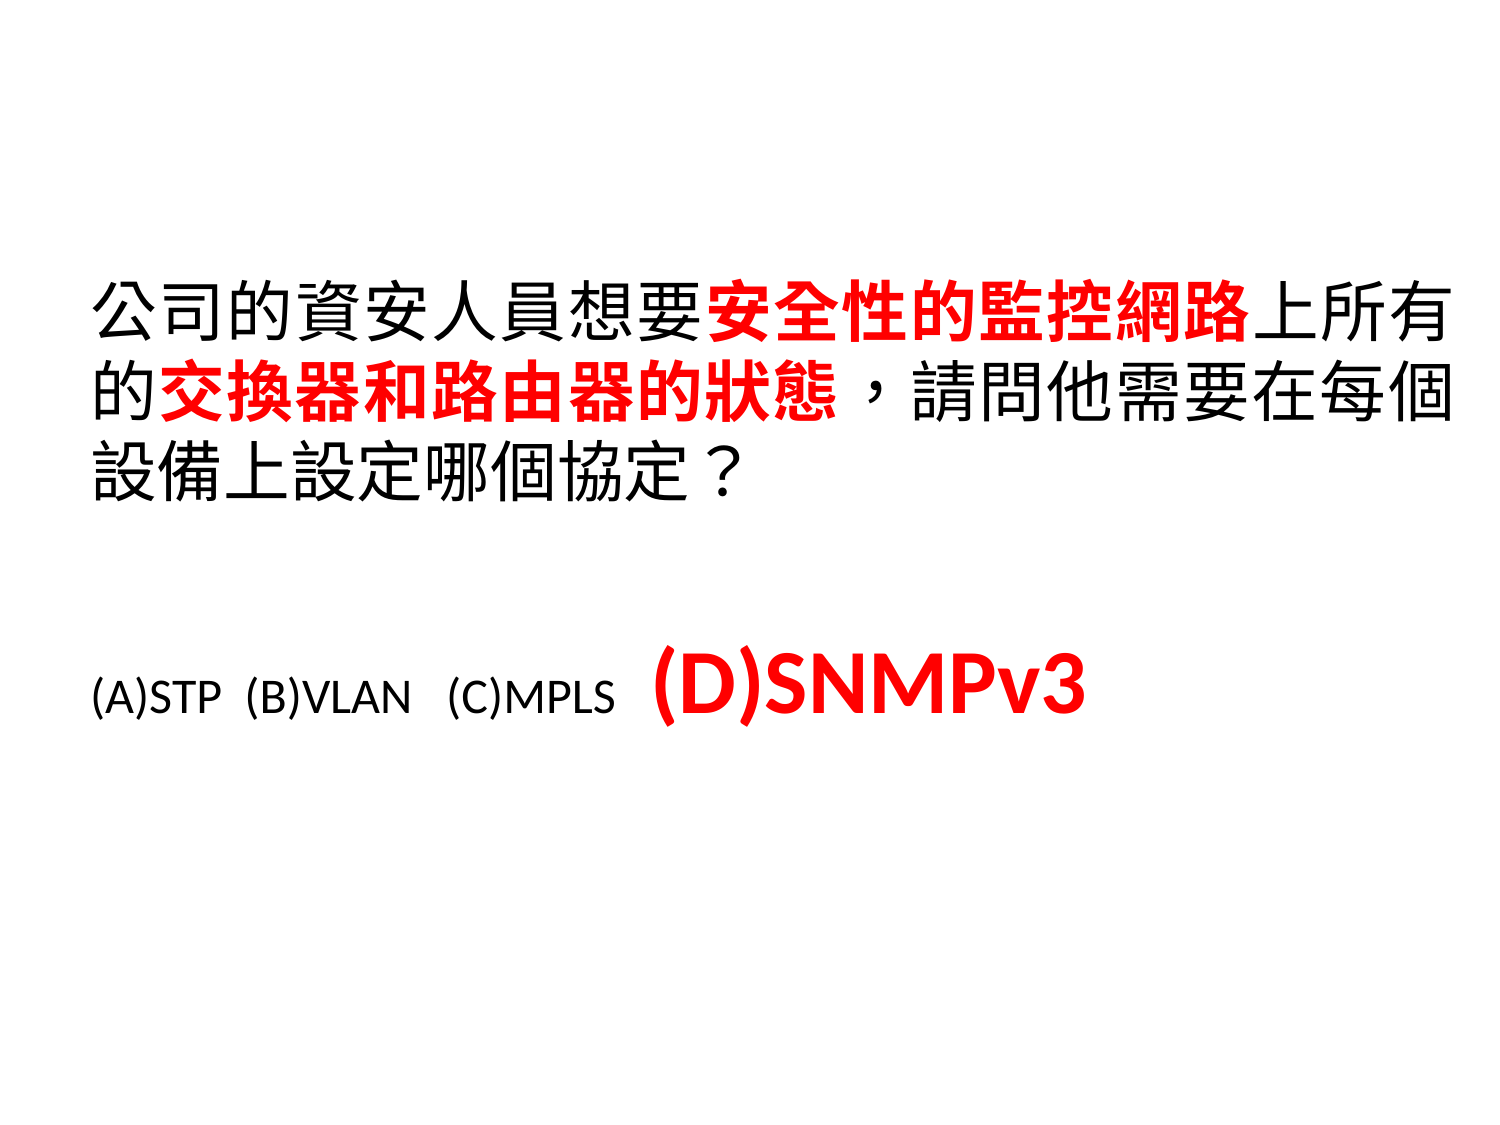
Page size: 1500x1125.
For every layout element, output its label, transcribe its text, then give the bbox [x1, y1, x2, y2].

list 公司的資安人員想要安全性的監控網路上所有的交換器和路由器的狀態，請問他需要在每個設備上設定哪個協定？ (A)STP (B)VLAN (C)MPLS (D)SNMPv3 [75, 262, 1471, 976]
